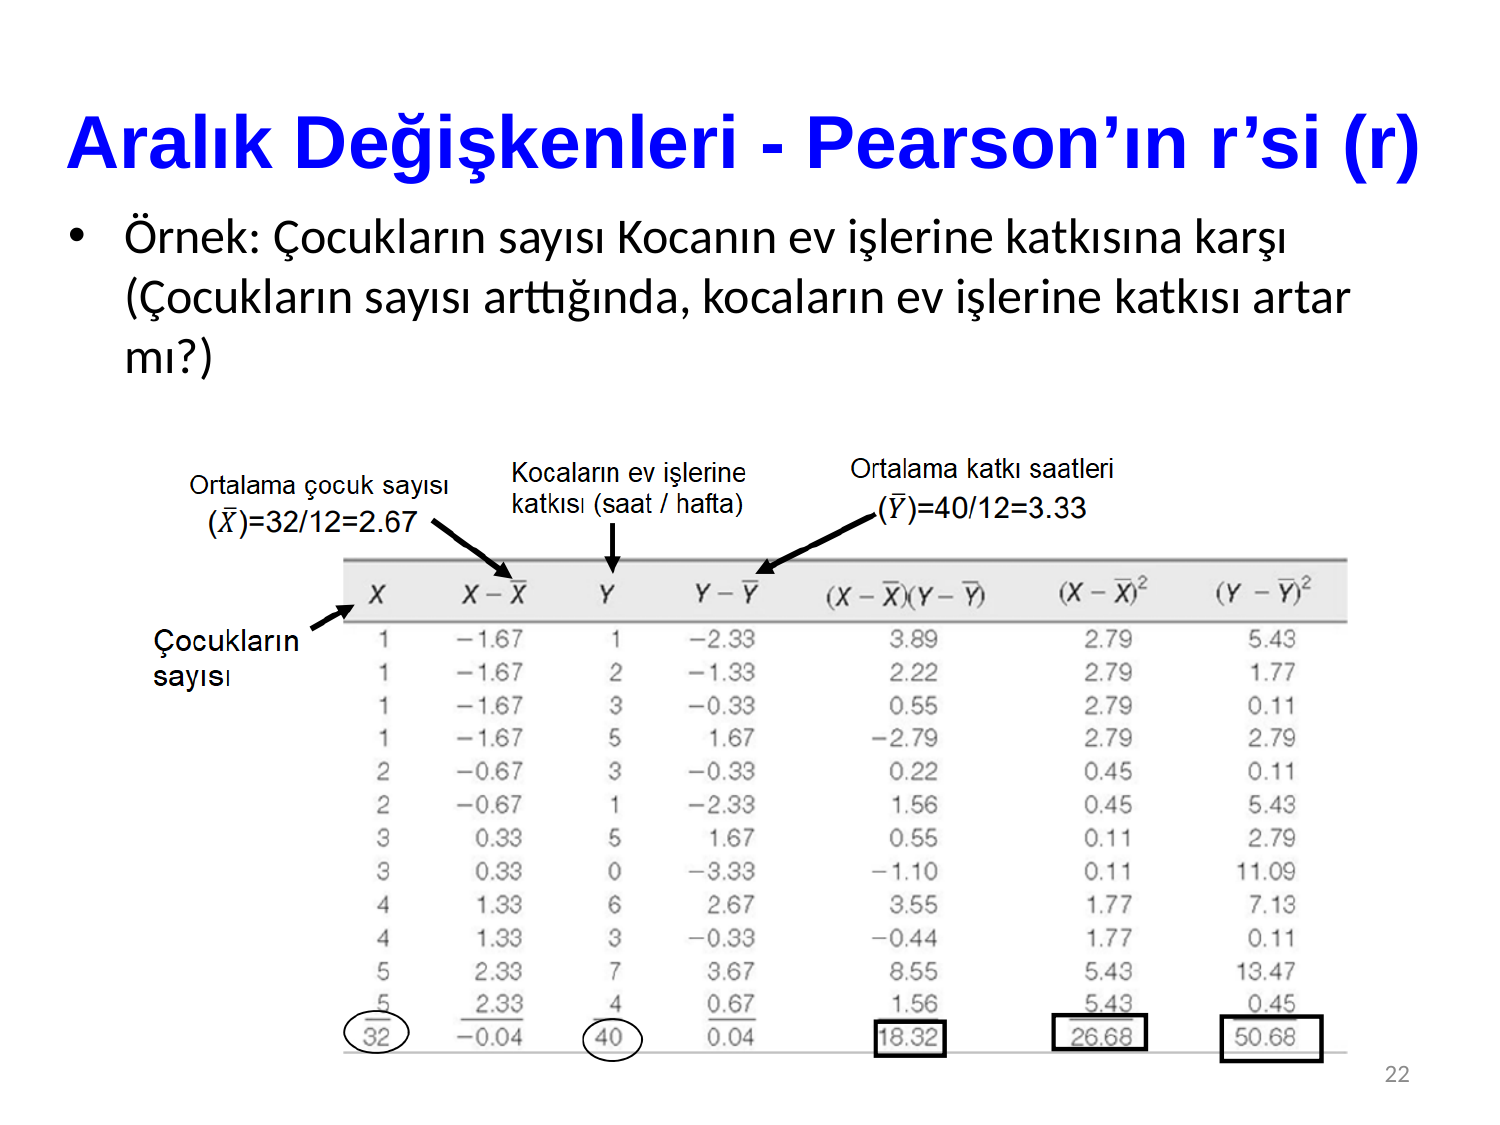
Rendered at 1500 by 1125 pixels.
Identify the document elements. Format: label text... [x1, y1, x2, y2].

slide_number 22 [1074, 1042, 1425, 1103]
title Aralık Değişkenleri - Pearson’ın r’si (r) [17, 45, 1471, 233]
list Örnek: Çocukların sayısı Kocanın ev işlerine katkısına karşı (Çocukların sayısı arttığında, kocaların ev işlerine katkısı artar mı?) [53, 196, 1404, 939]
picture [97, 416, 1359, 1068]
